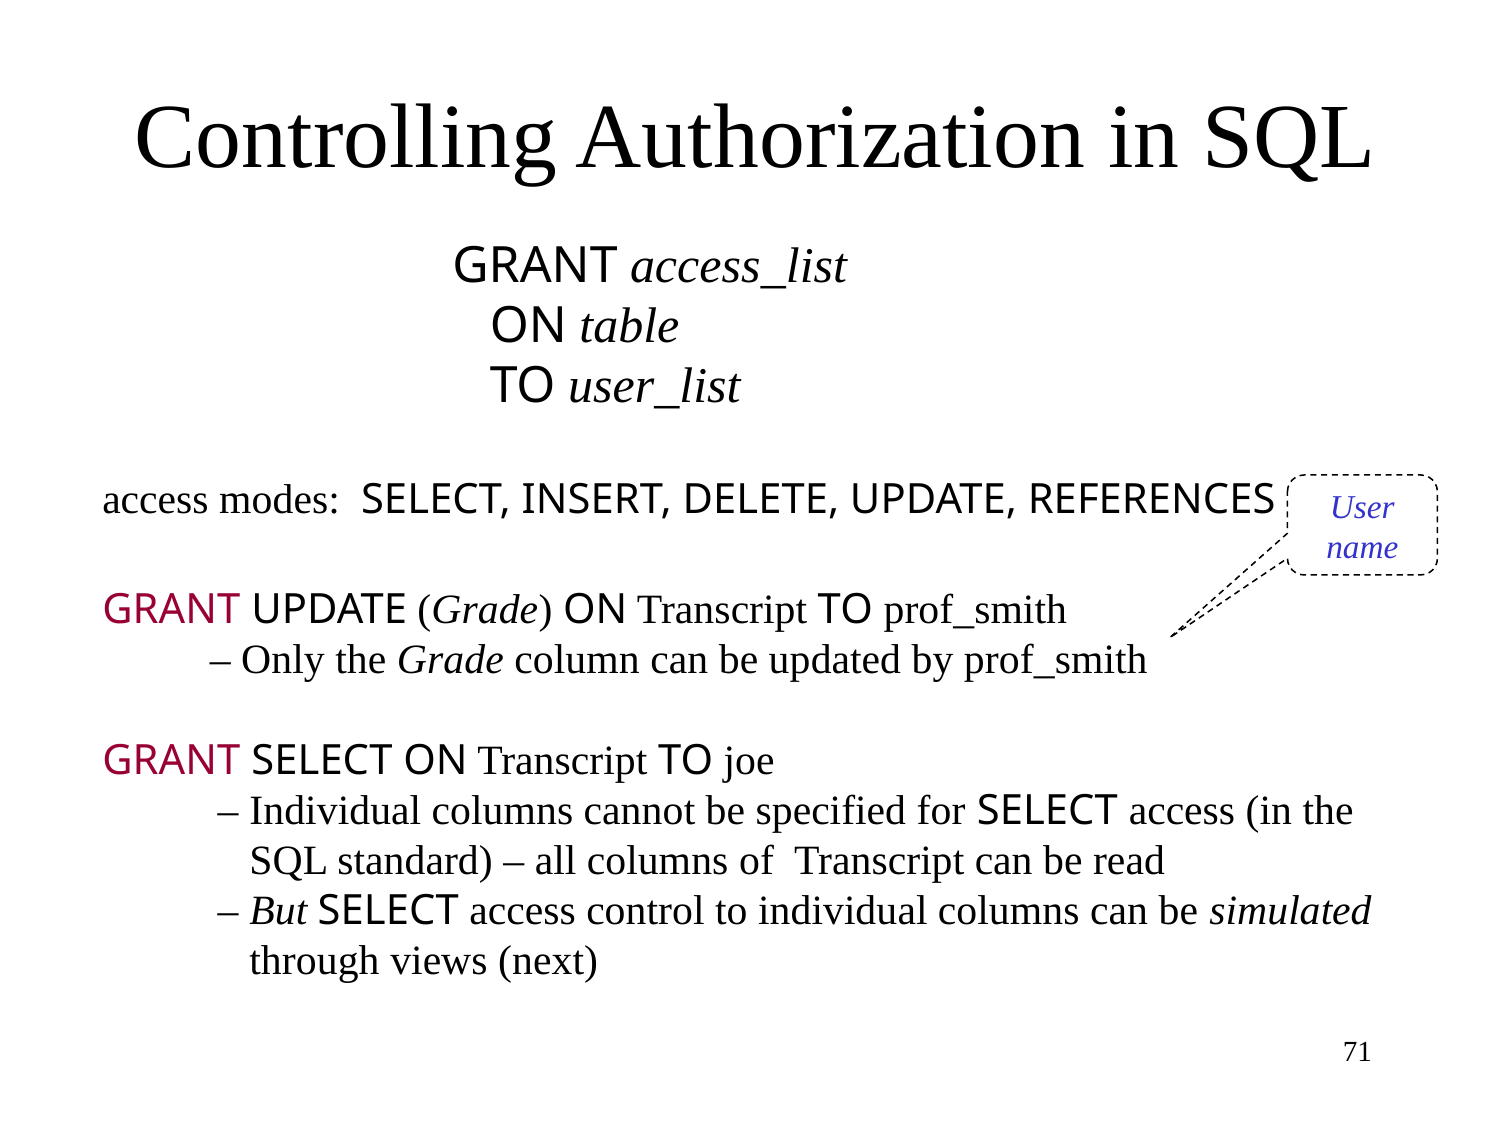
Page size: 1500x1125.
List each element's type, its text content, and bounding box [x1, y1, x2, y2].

text_box User name [1169, 474, 1438, 638]
slide_number 71 [1074, 1040, 1388, 1101]
title Controlling Authorization in SQL [62, 37, 1451, 226]
text_box GRANT access_list ON table TO user_list access modes: SELECT, INSERT, DELETE, UPDATE, REFERENCES GRANT UPDATE (Grade) ON Transcript TO prof_smith – Only the Grade column can be updated by prof_smith GRANT SELECT ON Transcript TO joe – Individual columns cannot be specified for SELECT access (in the SQL standard) – all columns of Transcript can be read – But SELECT access control to individual columns can be simulated through views (next) [87, 224, 1400, 1040]
